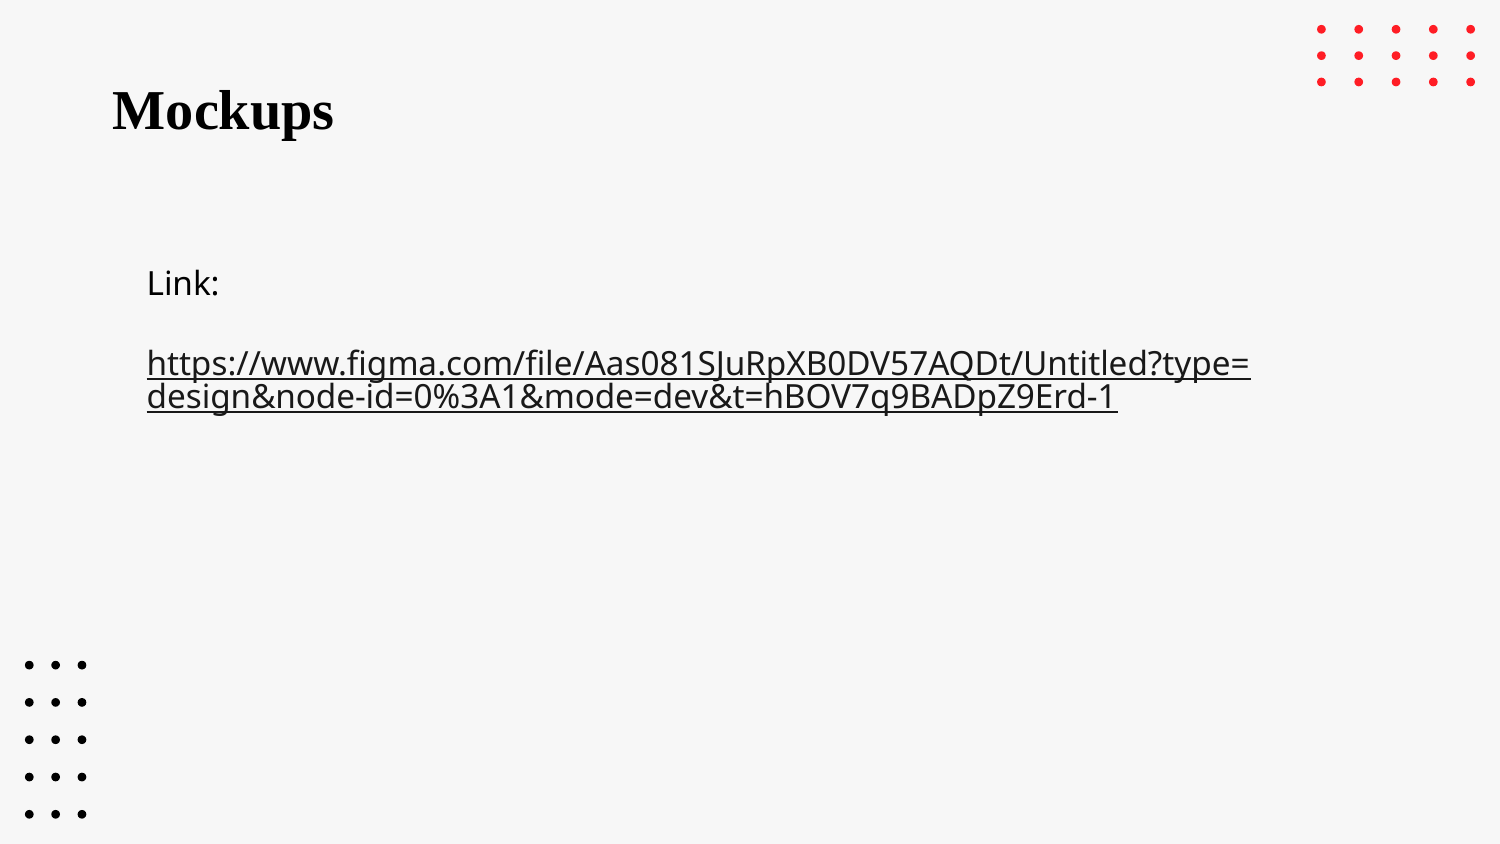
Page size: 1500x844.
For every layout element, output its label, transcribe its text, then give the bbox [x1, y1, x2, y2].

title Mockups [97, 19, 906, 156]
subtitle Link: https://www.figma.com/file/Aas081SJuRpXB0DV57AQDt/Untitled?type=design&node-id=0%3A1&mode=dev&t=hBOV7q9BADpZ9Erd-1 [131, 246, 1284, 424]
